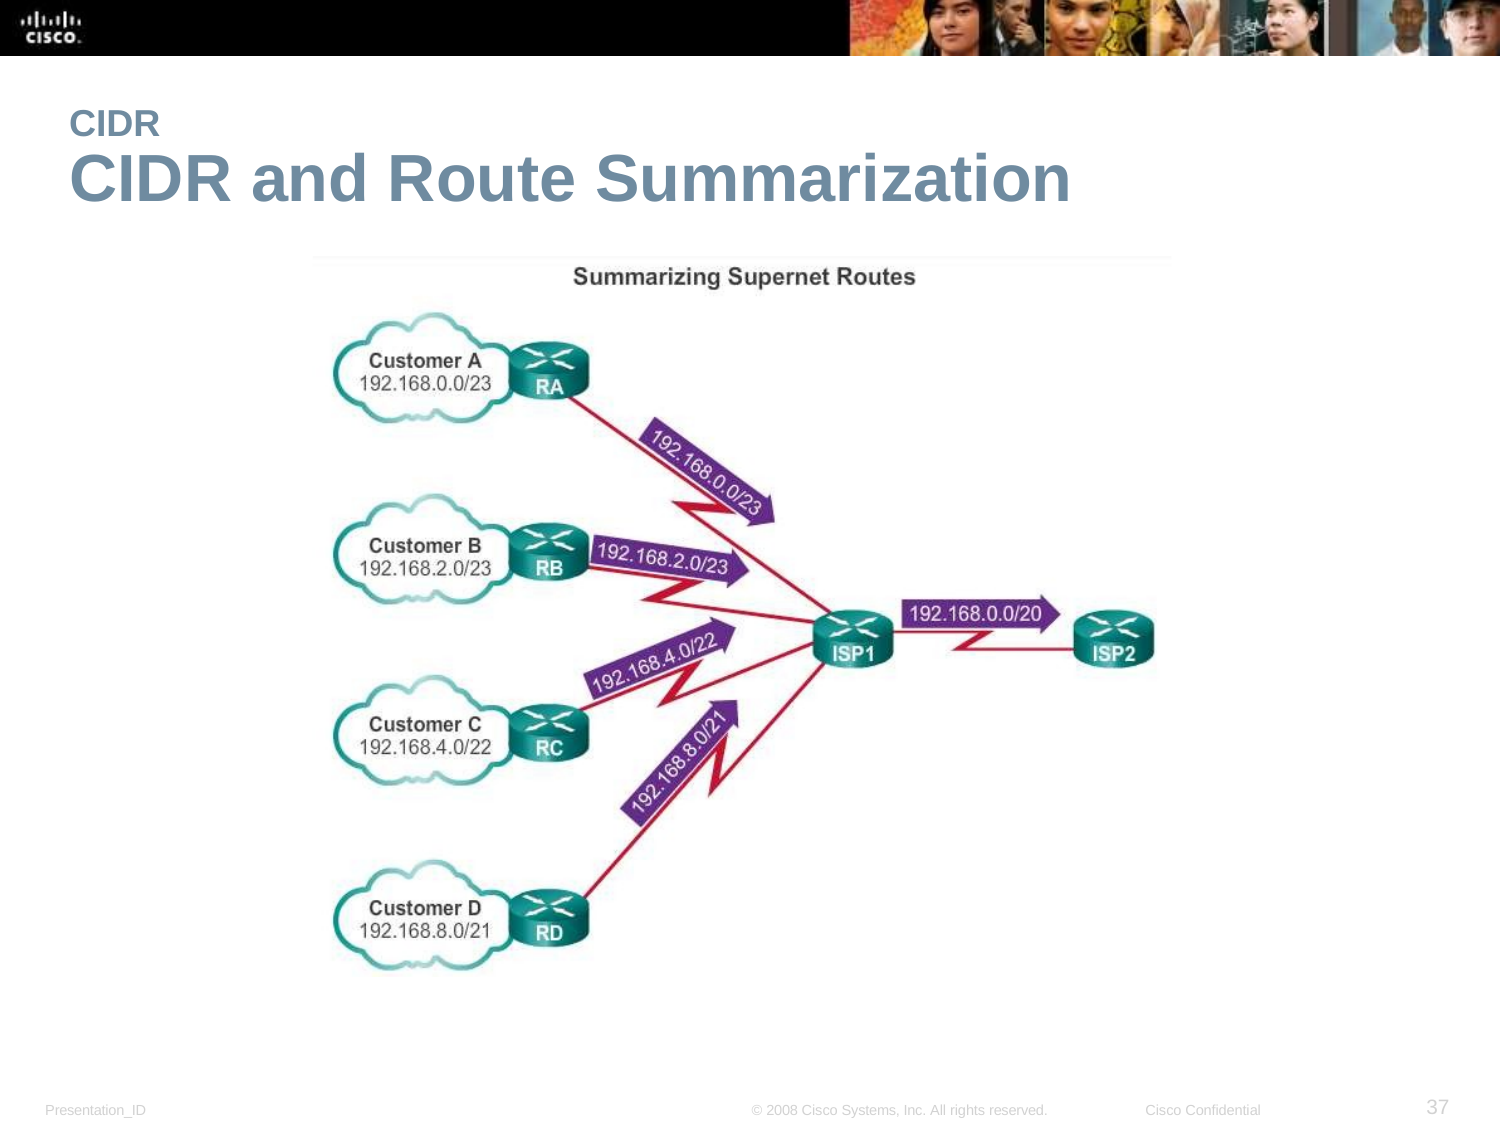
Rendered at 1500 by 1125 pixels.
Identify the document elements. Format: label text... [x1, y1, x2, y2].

text_box CIDR [67, 96, 163, 132]
text_box CIDR and Route Summarization [67, 132, 1075, 323]
text_box © 2008 Cisco Systems, Inc. All rights reserved. [749, 1100, 1058, 1125]
text_box Cisco Confidential [1143, 1100, 1264, 1125]
text_box <number> [1422, 1093, 1454, 1125]
picture [0, 0, 1500, 56]
text_box Presentation_ID [43, 1100, 151, 1119]
text_box [312, 256, 1172, 977]
